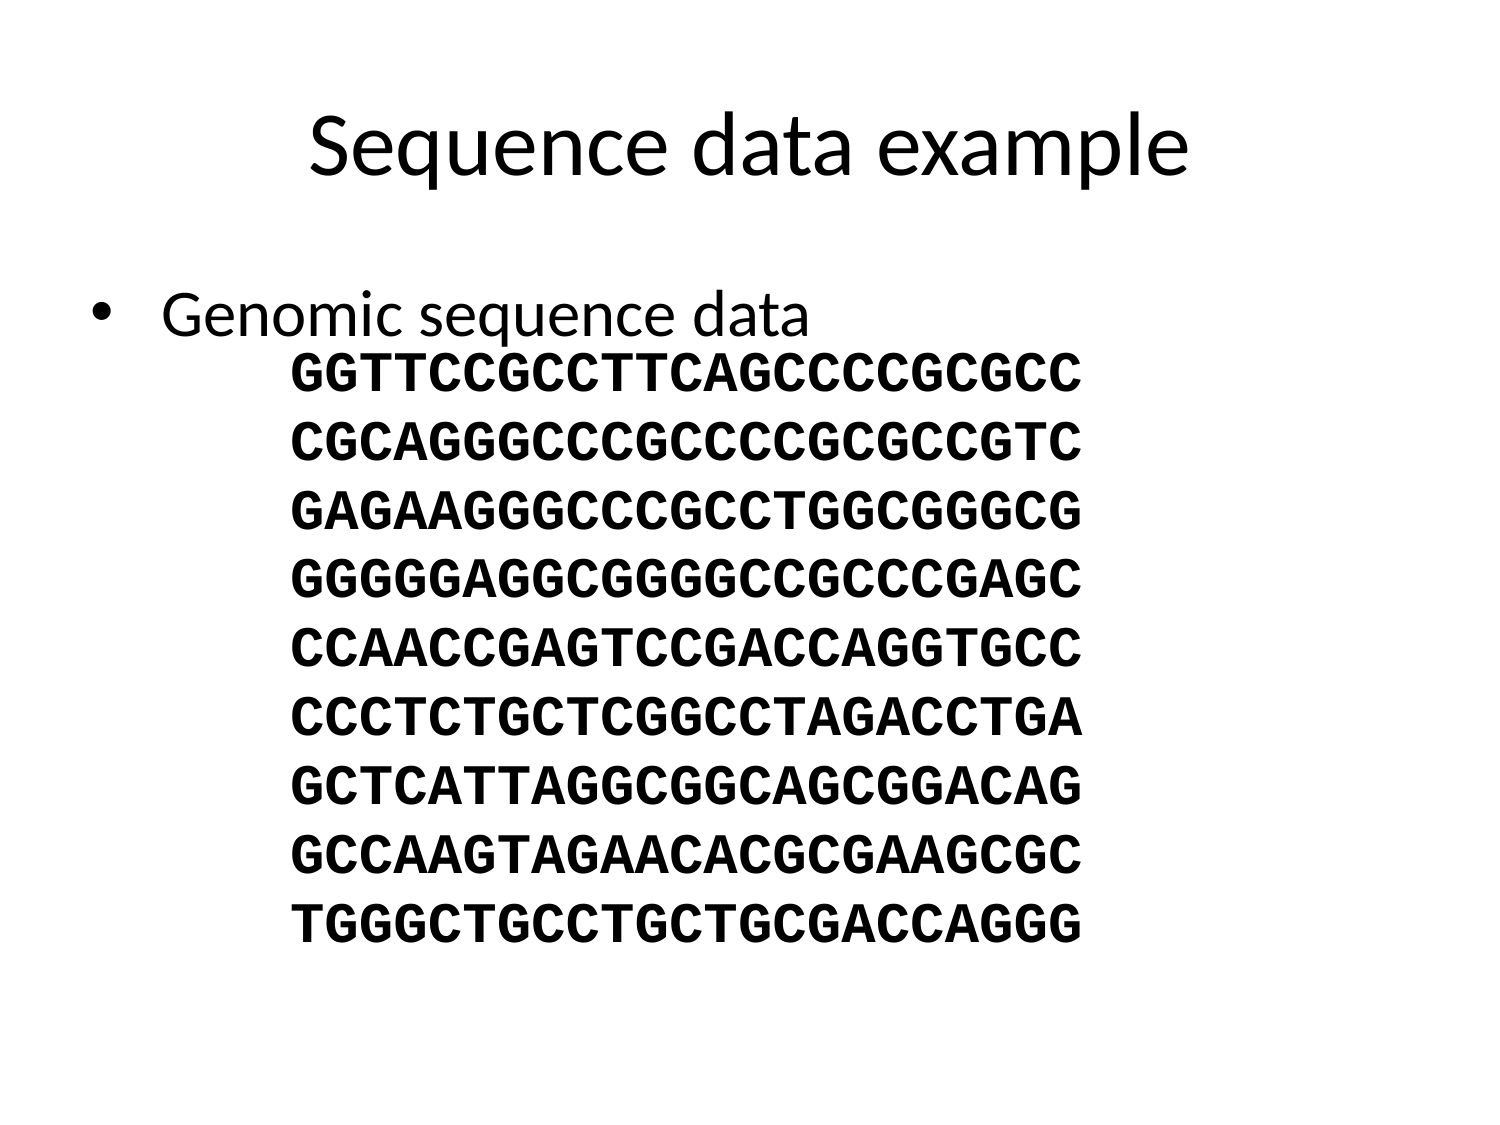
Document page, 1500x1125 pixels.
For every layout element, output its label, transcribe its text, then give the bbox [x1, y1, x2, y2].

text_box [262, 274, 1142, 1025]
title Sequence data example [75, 45, 1425, 233]
list Genomic sequence data [75, 262, 1425, 1005]
